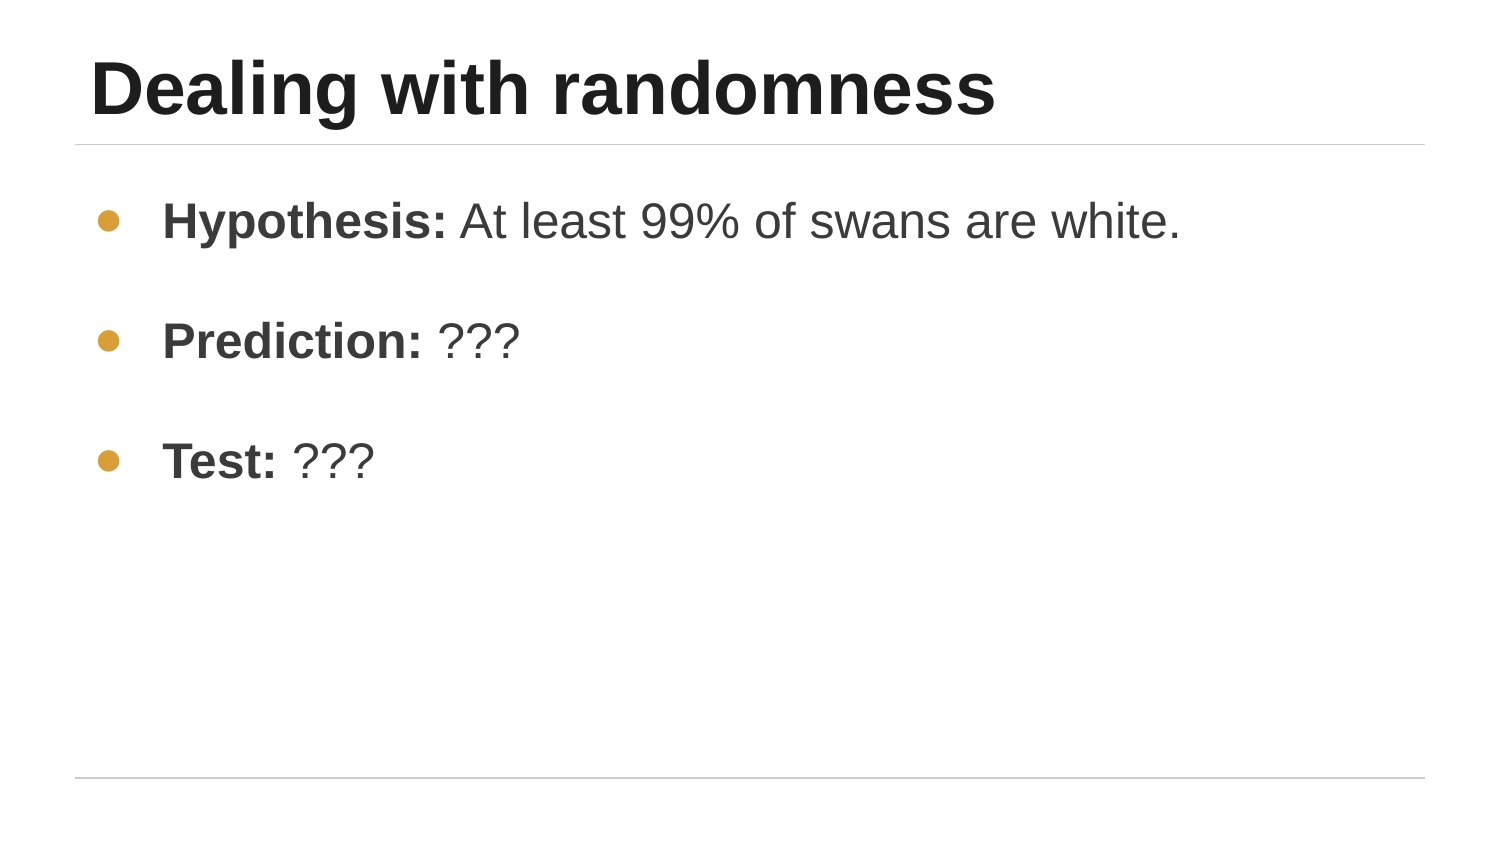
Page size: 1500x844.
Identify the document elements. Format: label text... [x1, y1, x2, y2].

title Dealing with randomness [75, 33, 1175, 145]
list Hypothesis: At least 99% of swans are white. Prediction: ??? Test: ??? [72, 173, 1423, 671]
